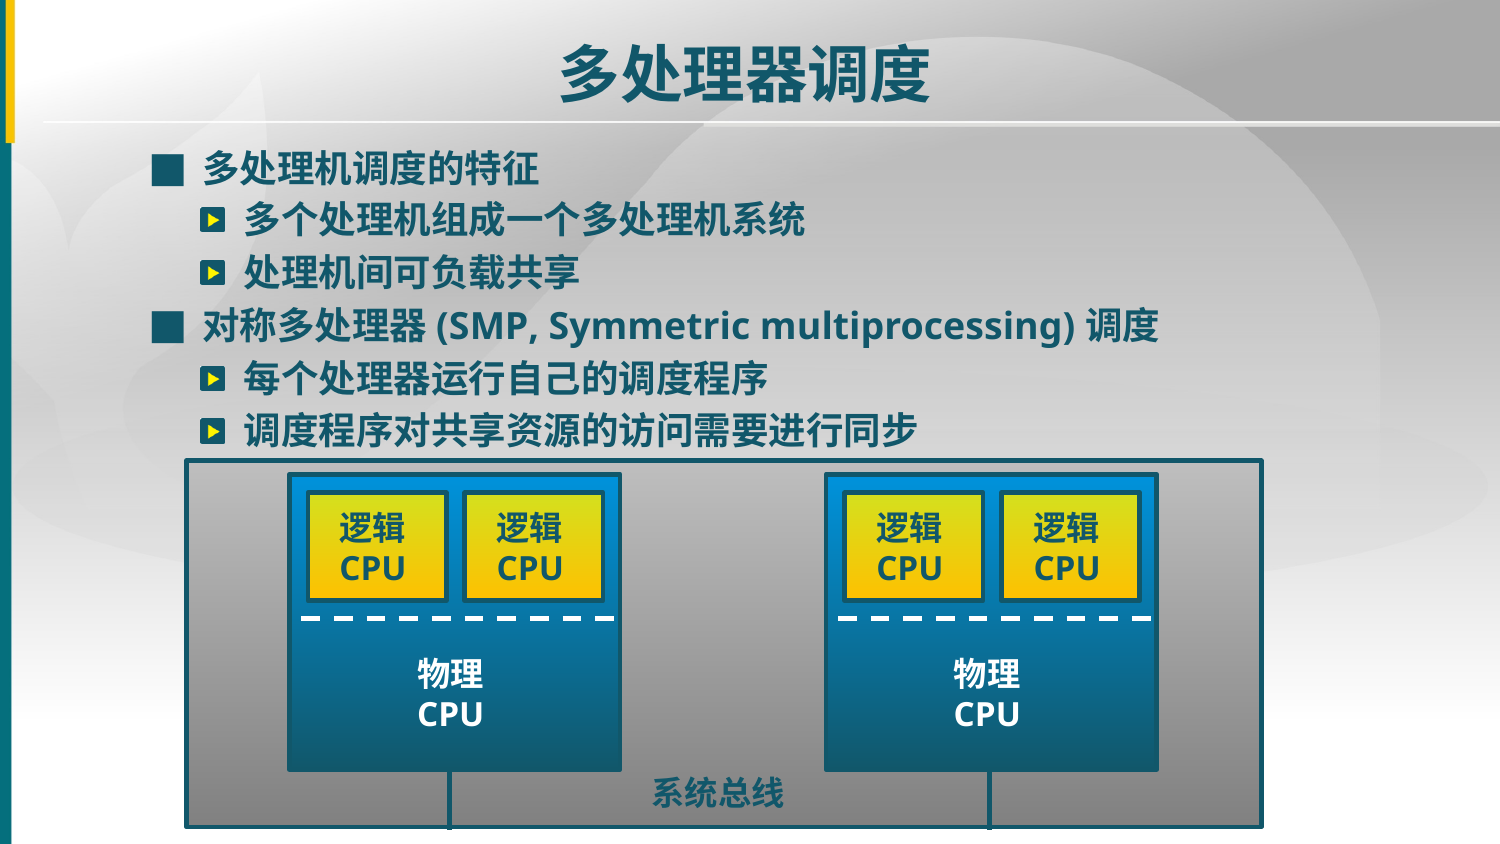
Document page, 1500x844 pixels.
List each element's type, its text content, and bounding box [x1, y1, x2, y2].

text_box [199, 399, 1034, 459]
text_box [199, 241, 822, 313]
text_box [186, 460, 1262, 844]
picture [0, 0, 1500, 844]
text_box 多处理器调度 [70, 27, 1421, 112]
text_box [199, 347, 868, 399]
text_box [133, 132, 774, 209]
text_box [199, 188, 1008, 257]
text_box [133, 288, 1208, 365]
